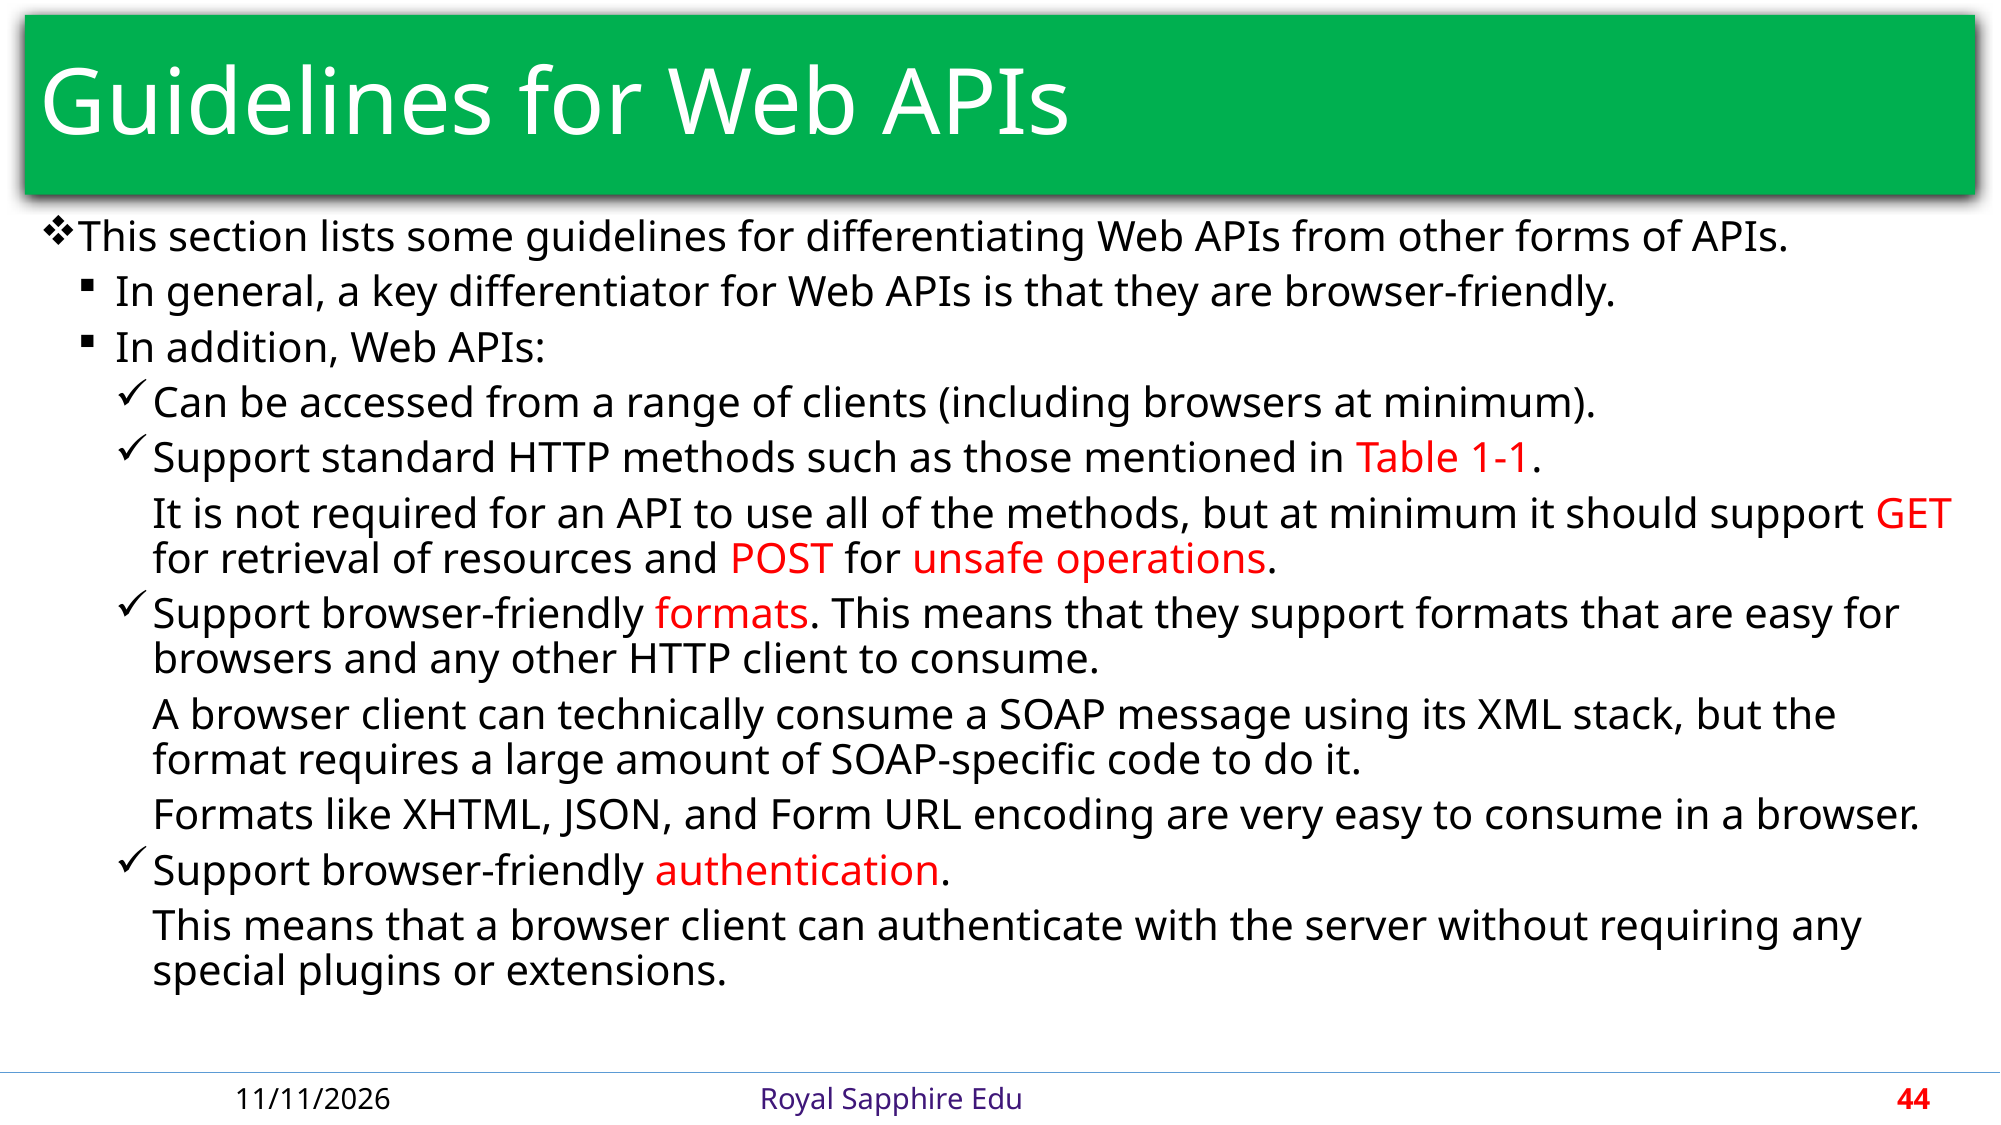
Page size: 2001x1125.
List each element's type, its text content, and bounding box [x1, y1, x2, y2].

slide_number 44 [1495, 1072, 1946, 1115]
list This section lists some guidelines for differentiating Web APIs from other forms of APIs. In general, a key differentiator for Web APIs is that they are browser-friendly. In addition, Web APIs: Can be accessed from a range of clients (including browsers at minimum). Support standard HTTP methods such as those mentioned in Table 1-1. It is not required for an API to use all of the methods, but at minimum it should support GET for retrieval of resources and POST for unsafe operations. Support browser-friendly formats. This means that they support formats that are easy for browsers and any other HTTP client to consume. A browser client can technically consume a SOAP message using its XML stack, but the format requires a large amount of SOAP-specific code to do it. Formats like XHTML, JSON, and Form URL encoding are very easy to consume in a browser. Support browser-friendly authentication. This means that a browser client can authenticate with the server without requiring any special plugins or extensions. [24, 208, 1975, 1063]
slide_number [220, 1072, 671, 1115]
title Guidelines for Web APIs [24, 14, 1975, 195]
footer Royal Sapphire Edu [745, 1072, 1421, 1115]
